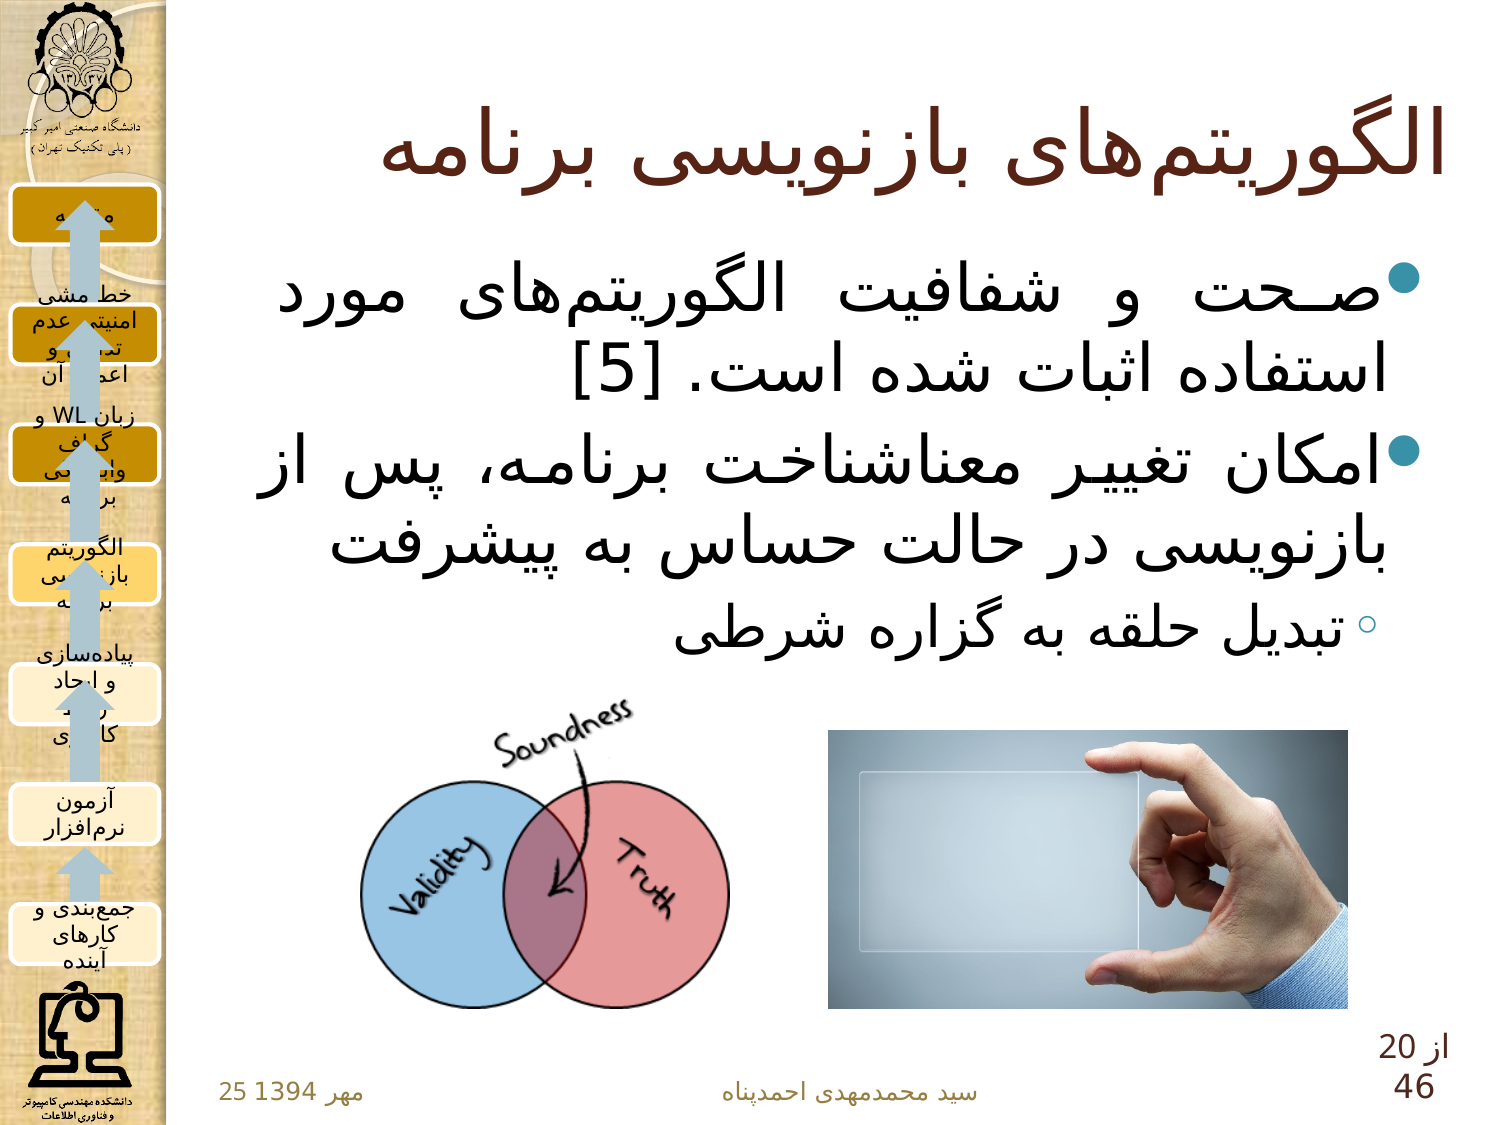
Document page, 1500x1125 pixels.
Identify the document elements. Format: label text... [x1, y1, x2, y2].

slide_number 25 مهر 1394 [157, 1034, 467, 1113]
picture [0, 0, 166, 1125]
picture [827, 729, 1349, 1009]
picture [359, 668, 731, 1009]
title الگوریتم‌های بازنویسی برنامه [235, 45, 1466, 233]
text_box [10, 184, 160, 965]
list صحت و شفافیت الگوریتم‌های مورد استفاده اثبات شده است. [5] امکان تغییر معناشناخت برنامه، پس از بازنویسی در حالت حساس به پیشرفت تبدیل حلقه به گزاره شرطی [235, 237, 1466, 1025]
footer سید محمدمهدی احمدپناه [612, 1034, 1088, 1113]
slide_number 20 از 46 [1340, 1034, 1488, 1113]
